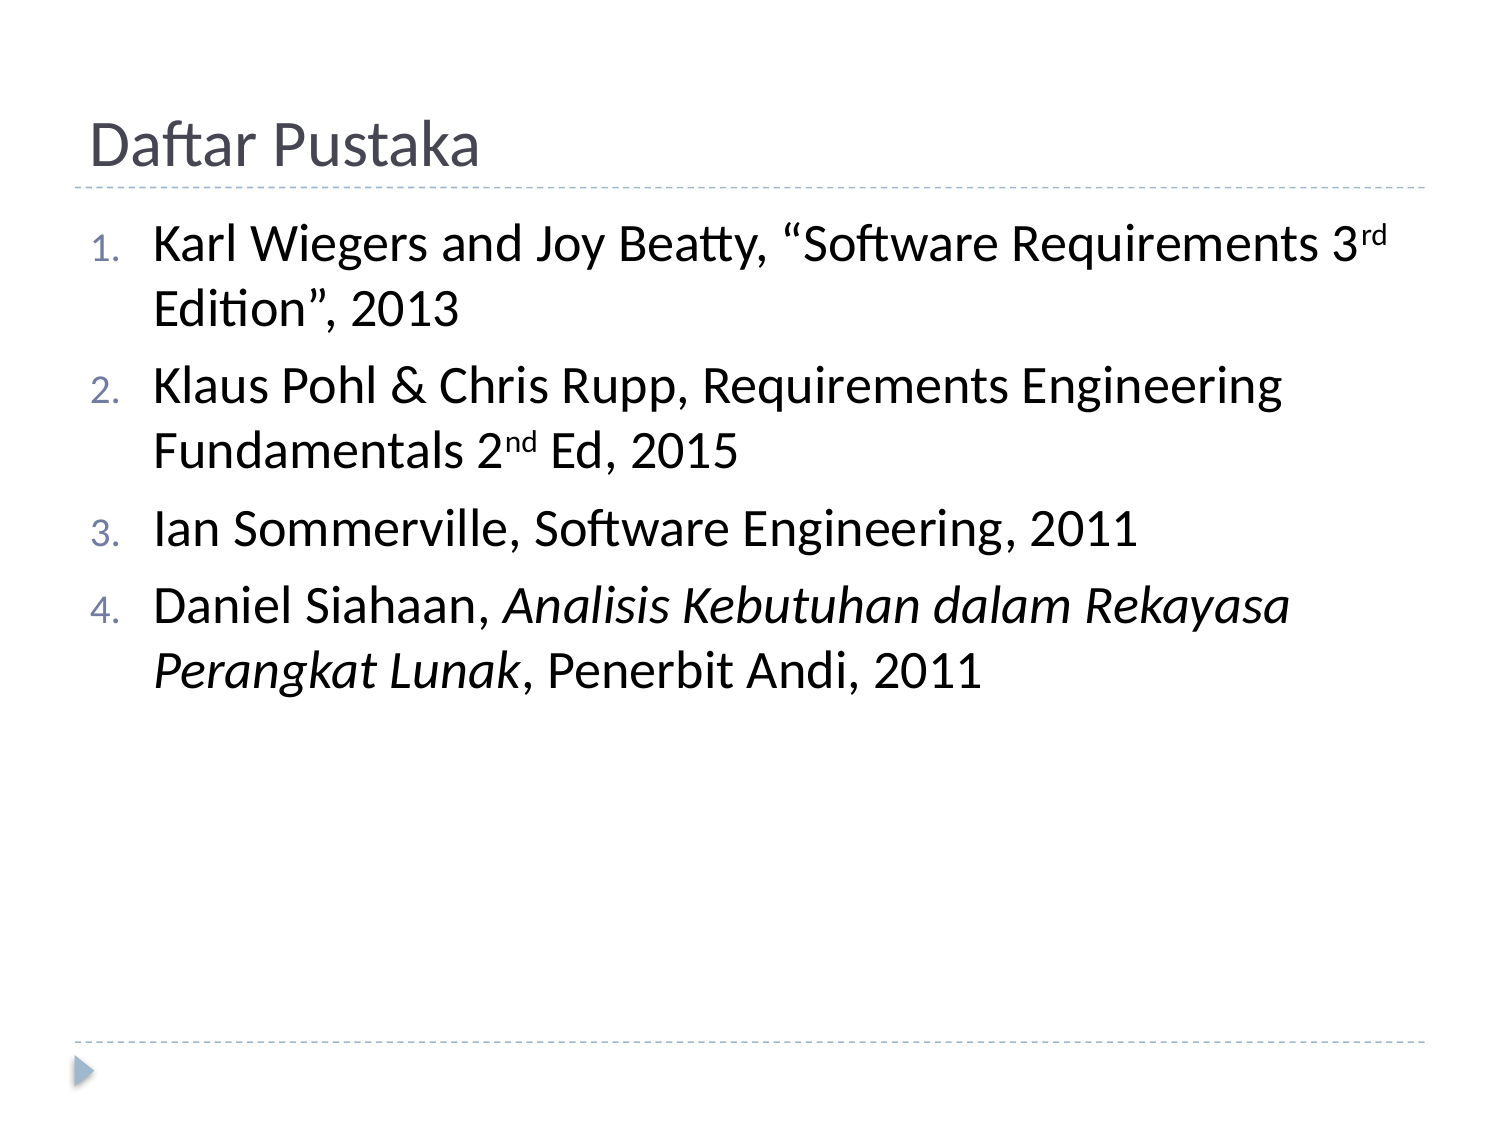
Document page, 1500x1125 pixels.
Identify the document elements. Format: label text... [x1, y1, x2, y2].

title Daftar Pustaka [75, 24, 1425, 188]
list Karl Wiegers and Joy Beatty, “Software Requirements 3rd Edition”, 2013 Klaus Pohl & Chris Rupp, Requirements Engineering Fundamentals 2nd Ed, 2015 Ian Sommerville, Software Engineering, 2011 Daniel Siahaan, Analisis Kebutuhan dalam Rekayasa Perangkat Lunak, Penerbit Andi, 2011 [75, 200, 1425, 1010]
